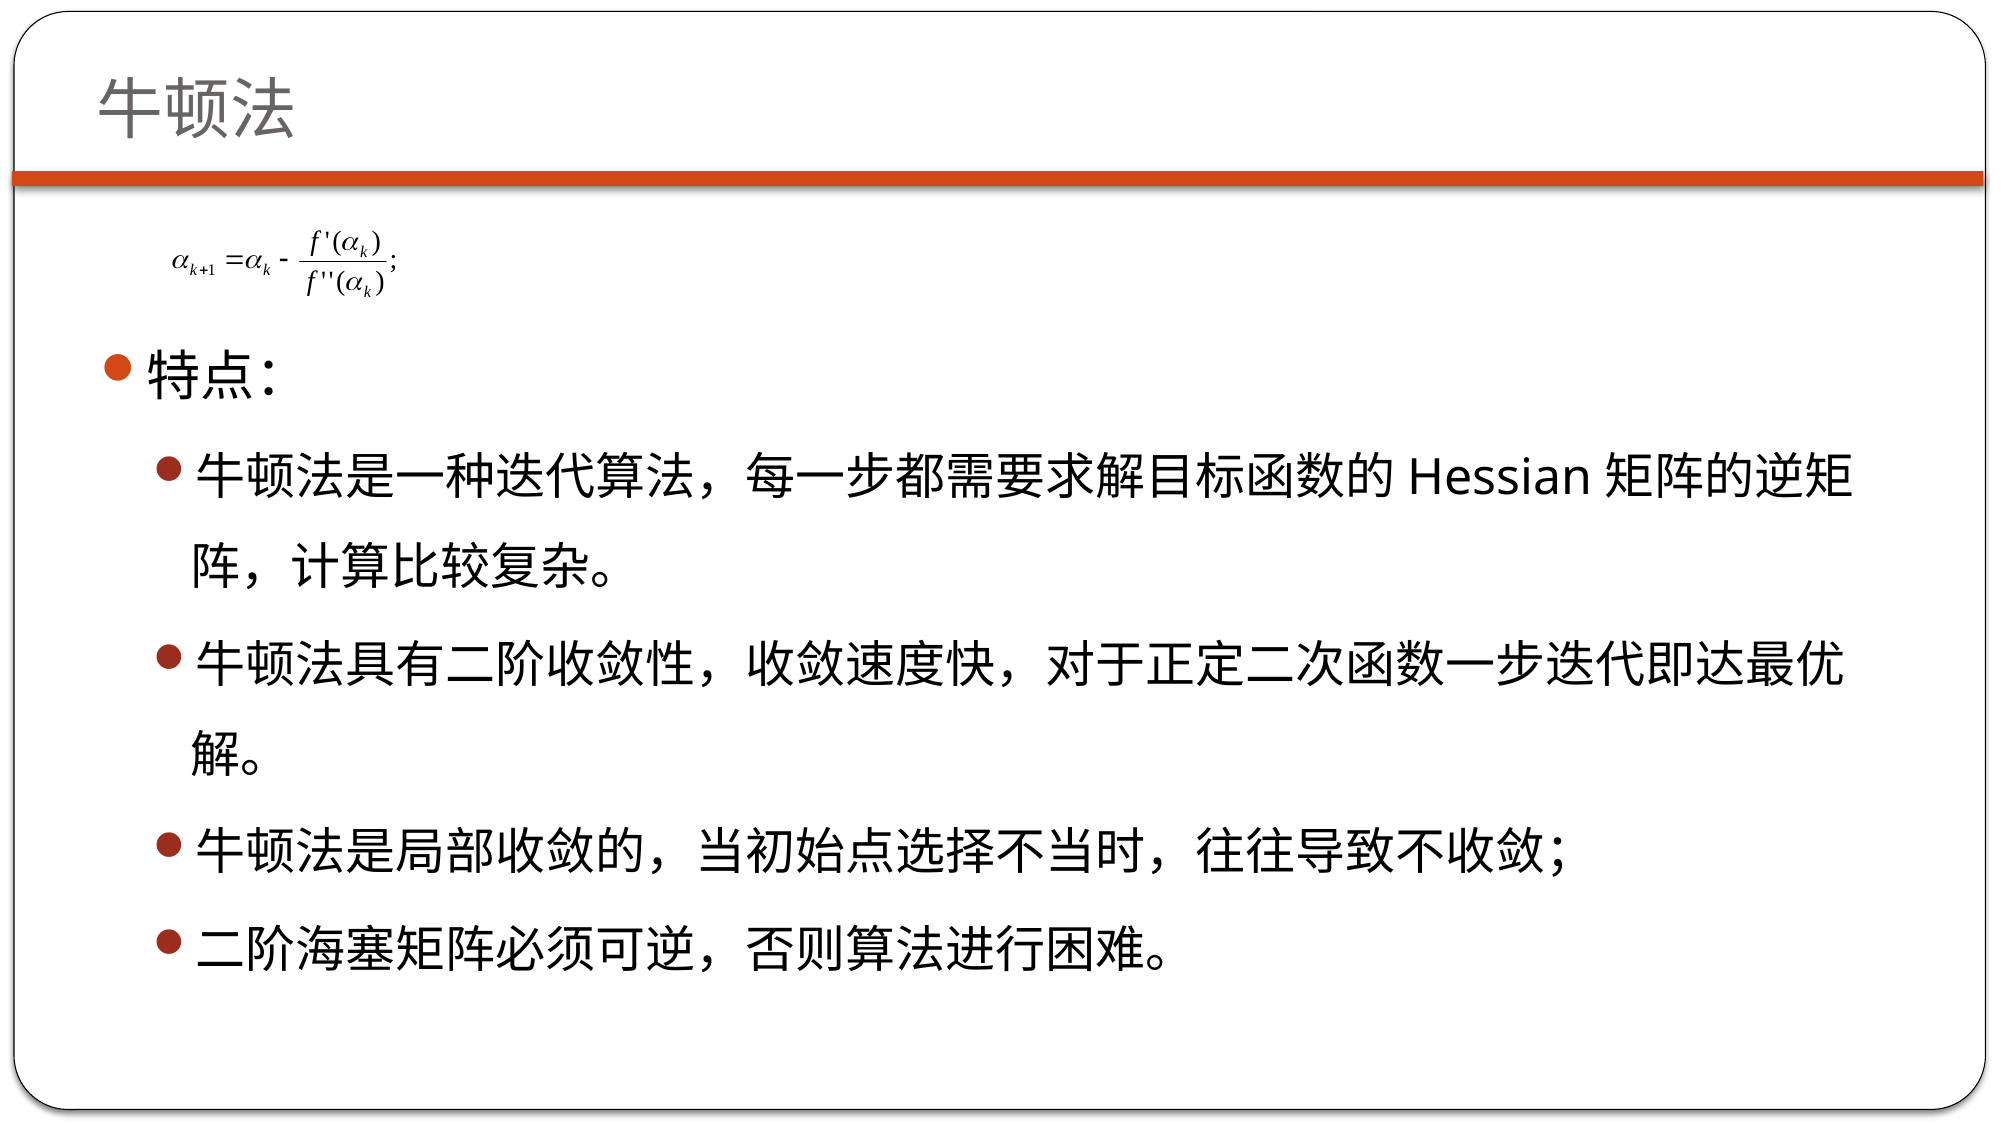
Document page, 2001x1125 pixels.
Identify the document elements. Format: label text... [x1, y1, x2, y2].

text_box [167, 224, 401, 304]
list 特点： 牛顿法是一种迭代算法，每一步都需要求解目标函数的Hessian矩阵的逆矩阵，计算比较复杂。 牛顿法具有二阶收敛性，收敛速度快，对于正定二次函数一步迭代即达最优解。 牛顿法是局部收敛的，当初始点选择不当时，往往导致不收敛； 二阶海塞矩阵必须可逆，否则算法进行困难。 [85, 224, 1874, 1013]
title 牛顿法 [82, 35, 1782, 163]
